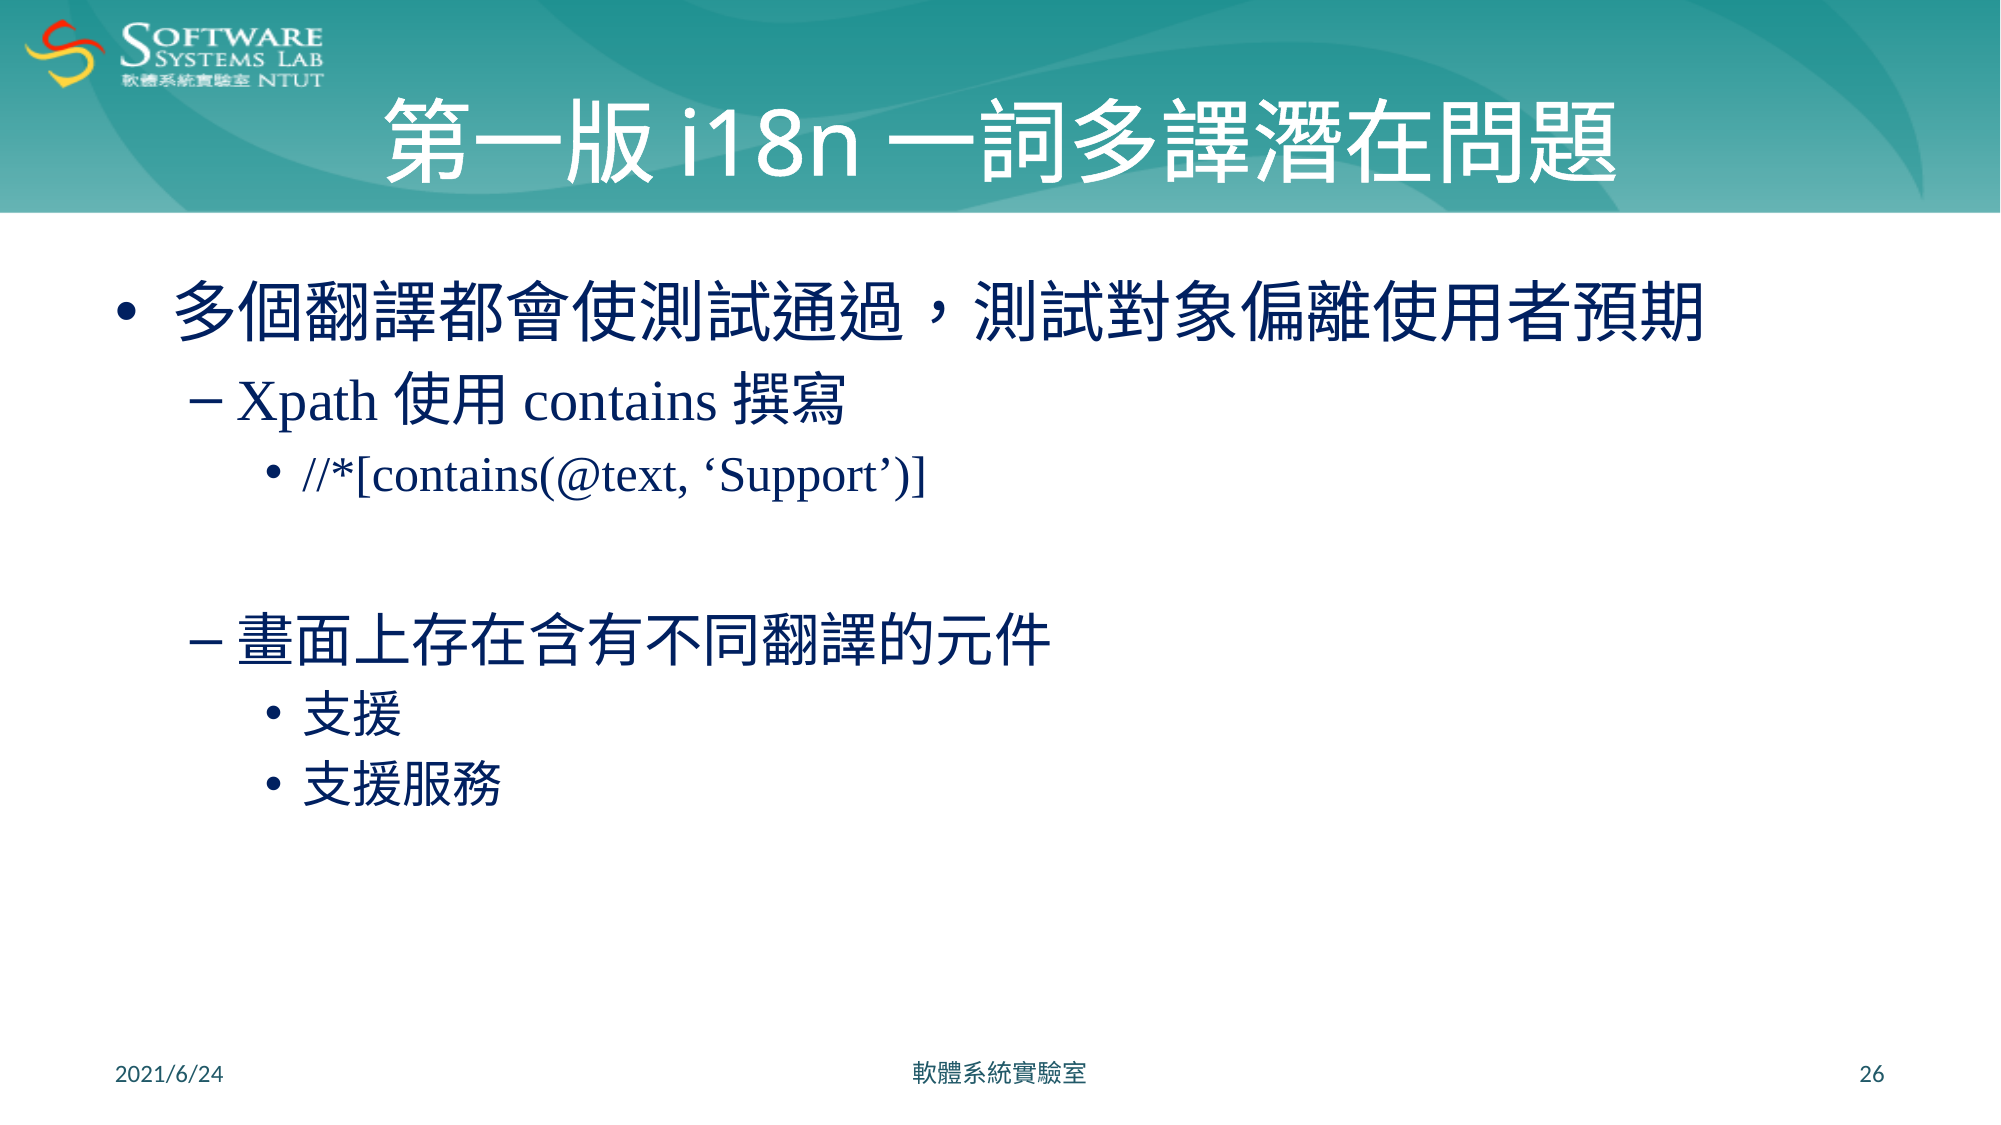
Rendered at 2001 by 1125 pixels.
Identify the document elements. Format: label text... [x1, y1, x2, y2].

list 多個翻譯都會使測試通過，測試對象偏離使用者預期 Xpath使用contains撰寫 //*[contains(@text, ‘Support’)] 畫面上存在含有不同翻譯的元件 支援 支援服務 [99, 262, 1900, 1005]
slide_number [99, 1042, 567, 1103]
picture [0, 0, 2001, 1125]
slide_number 26 [1433, 1042, 1900, 1103]
title 第一版i18n一詞多譯潛在問題 [99, 44, 1901, 233]
footer 軟體系統實驗室 [683, 1042, 1317, 1103]
